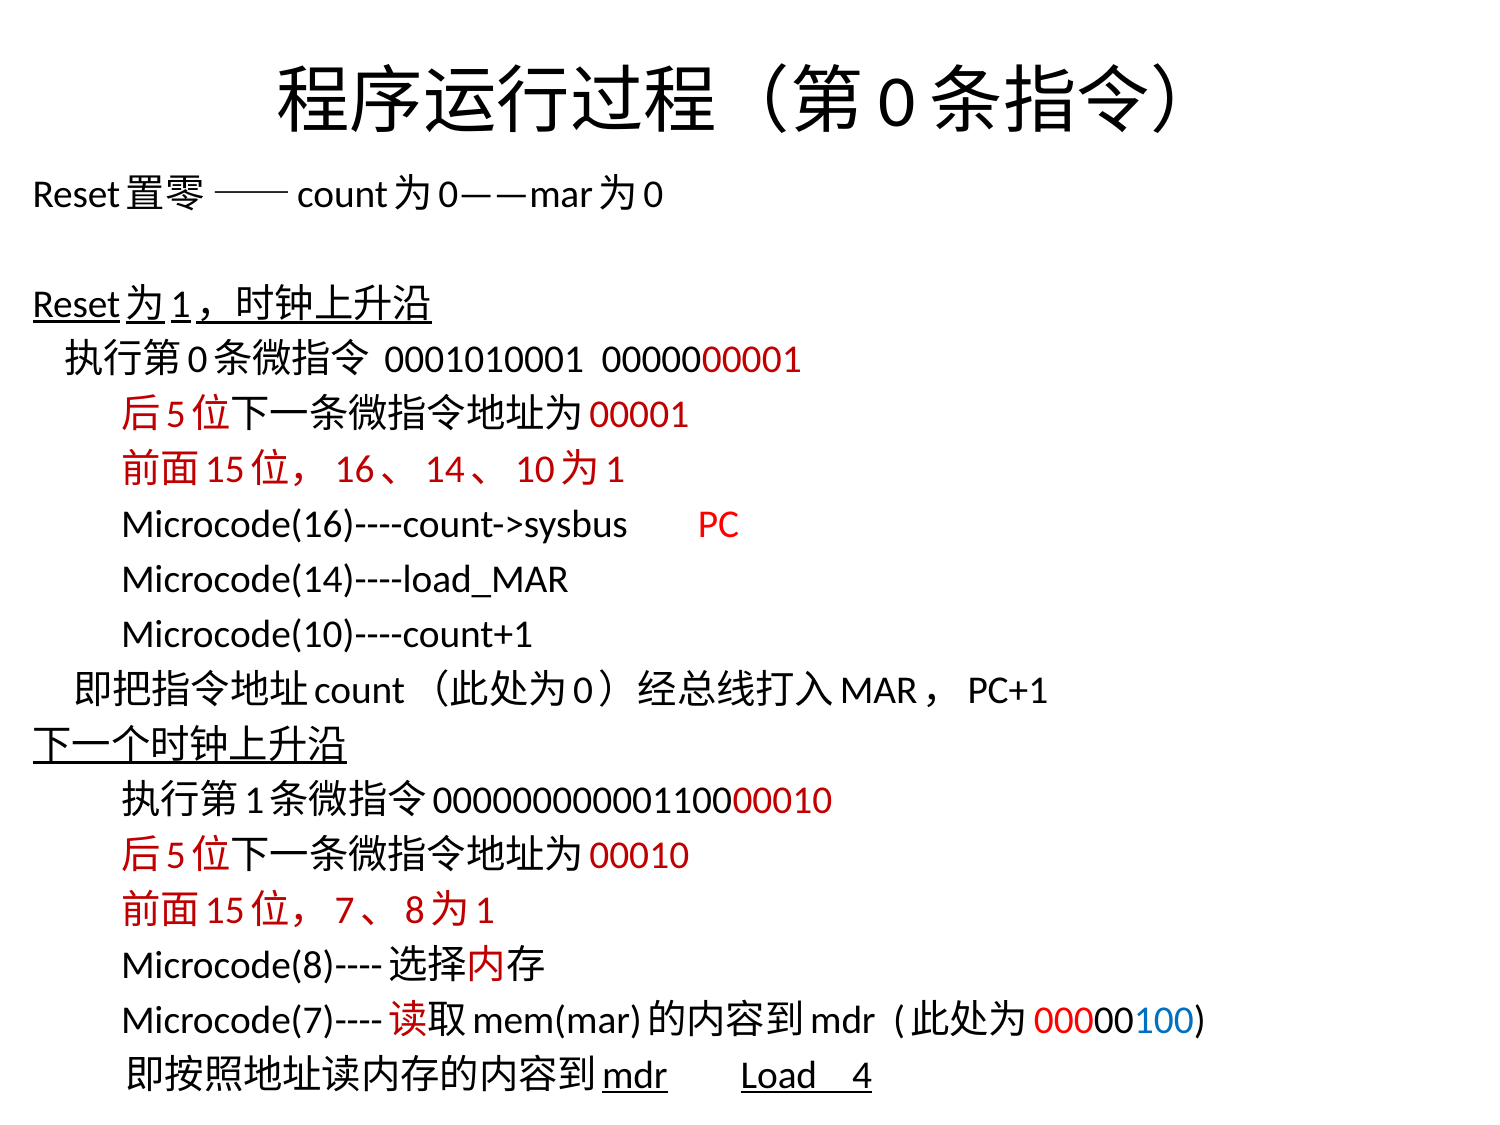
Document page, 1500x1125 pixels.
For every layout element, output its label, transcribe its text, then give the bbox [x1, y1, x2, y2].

title 程序运行过程（第0条指令） [75, 45, 1425, 149]
list Reset置零 ——count为0——mar为0 Reset为1，时钟上升沿 执行第0条微指令 0001010001 0000000001 后5位下一条微指令地址为00001 前面15位，16、14、10为1 Microcode(16)----count->sysbus PC Microcode(14)----load_MAR Microcode(10)----count+1 即把指令地址count（此处为0）经总线打入MAR，PC+1 下一个时钟上升沿 执行第1条微指令00000000000110000010 后5位下一条微指令地址为00010 前面15位，7、8为1 Microcode(8)----选择内存 Microcode(7)----读取mem(mar)的内容到mdr (此处为00000100) 即按照地址读内存的内容到mdr Load 4 [17, 160, 1471, 1106]
